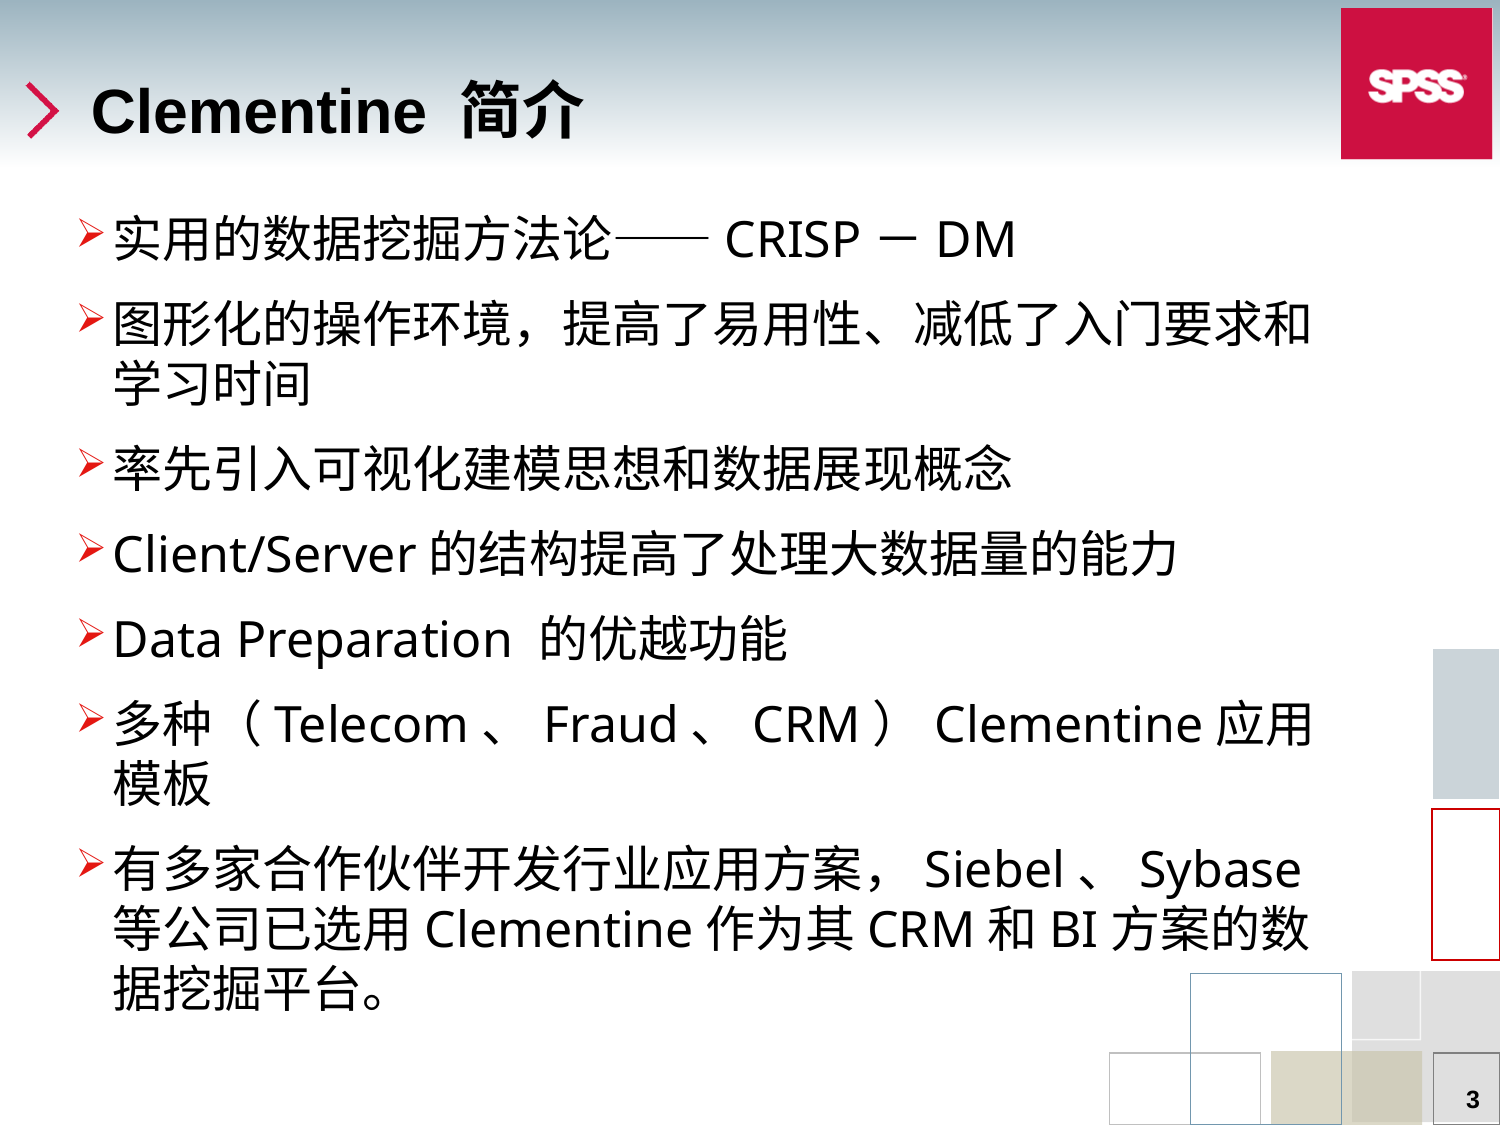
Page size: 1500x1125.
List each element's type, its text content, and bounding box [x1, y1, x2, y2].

title Clementine 简介 [10, 38, 1330, 191]
list 实用的数据挖掘方法论——CRISP－DM 图形化的操作环境，提高了易用性、减低了入门要求和学习时间 率先引入可视化建模思想和数据展现概念 Client/Server的结构提高了处理大数据量的能力 Data Preparation 的优越功能 多种（Telecom、Fraud、CRM）Clementine应用模板 有多家合作伙伴开发行业应用方案，Siebel、Sybase等公司已选用Clementine作为其CRM和BI方案的数据挖掘平台。 [60, 200, 1352, 1016]
picture [1341, 8, 1493, 160]
slide_number 3 [1182, 1076, 1496, 1118]
picture [25, 81, 60, 139]
